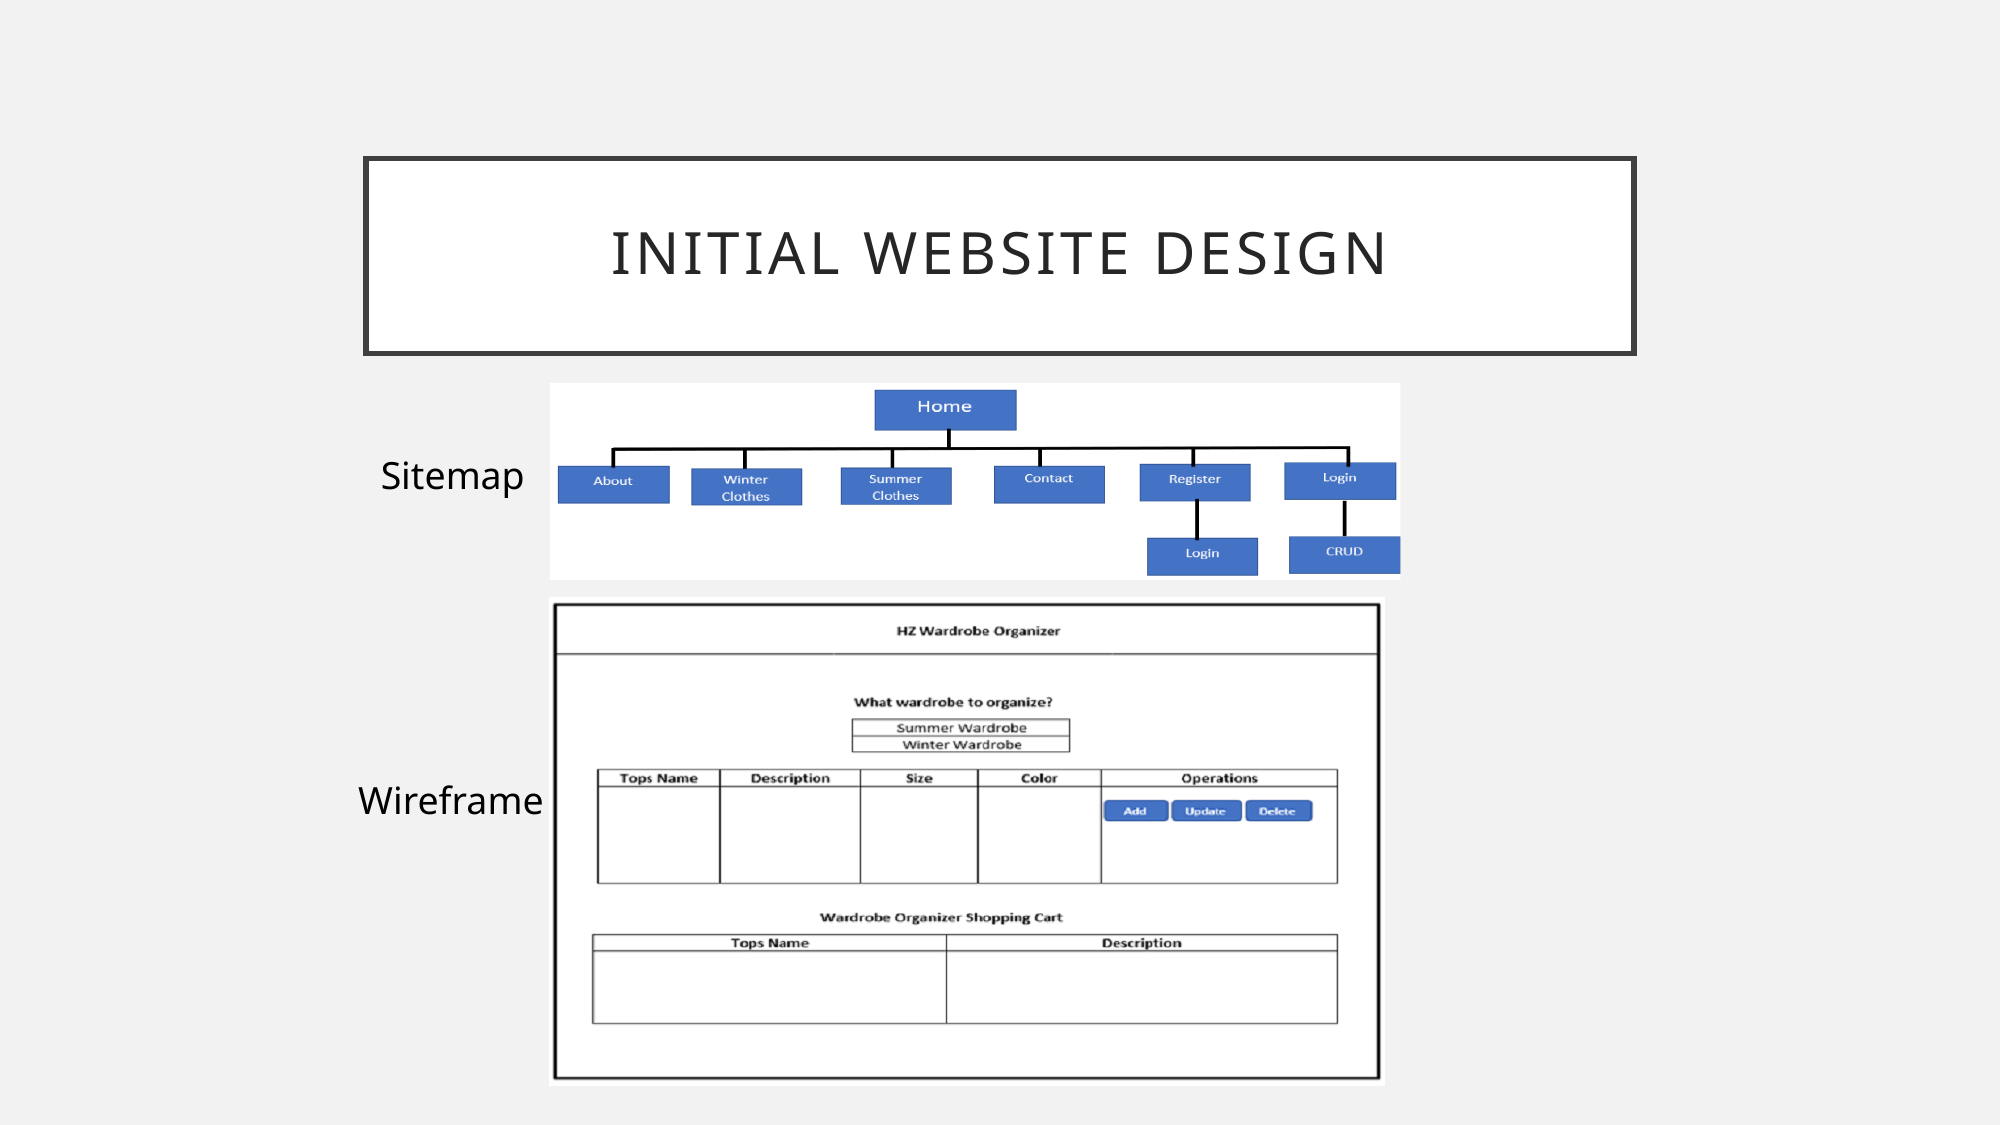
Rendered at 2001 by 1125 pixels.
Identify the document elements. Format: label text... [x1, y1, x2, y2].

text_box Sitemap [366, 444, 549, 505]
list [549, 383, 1401, 580]
text_box Wireframe [343, 769, 549, 830]
title Initial Website design [363, 156, 1637, 356]
picture [549, 597, 1385, 1086]
